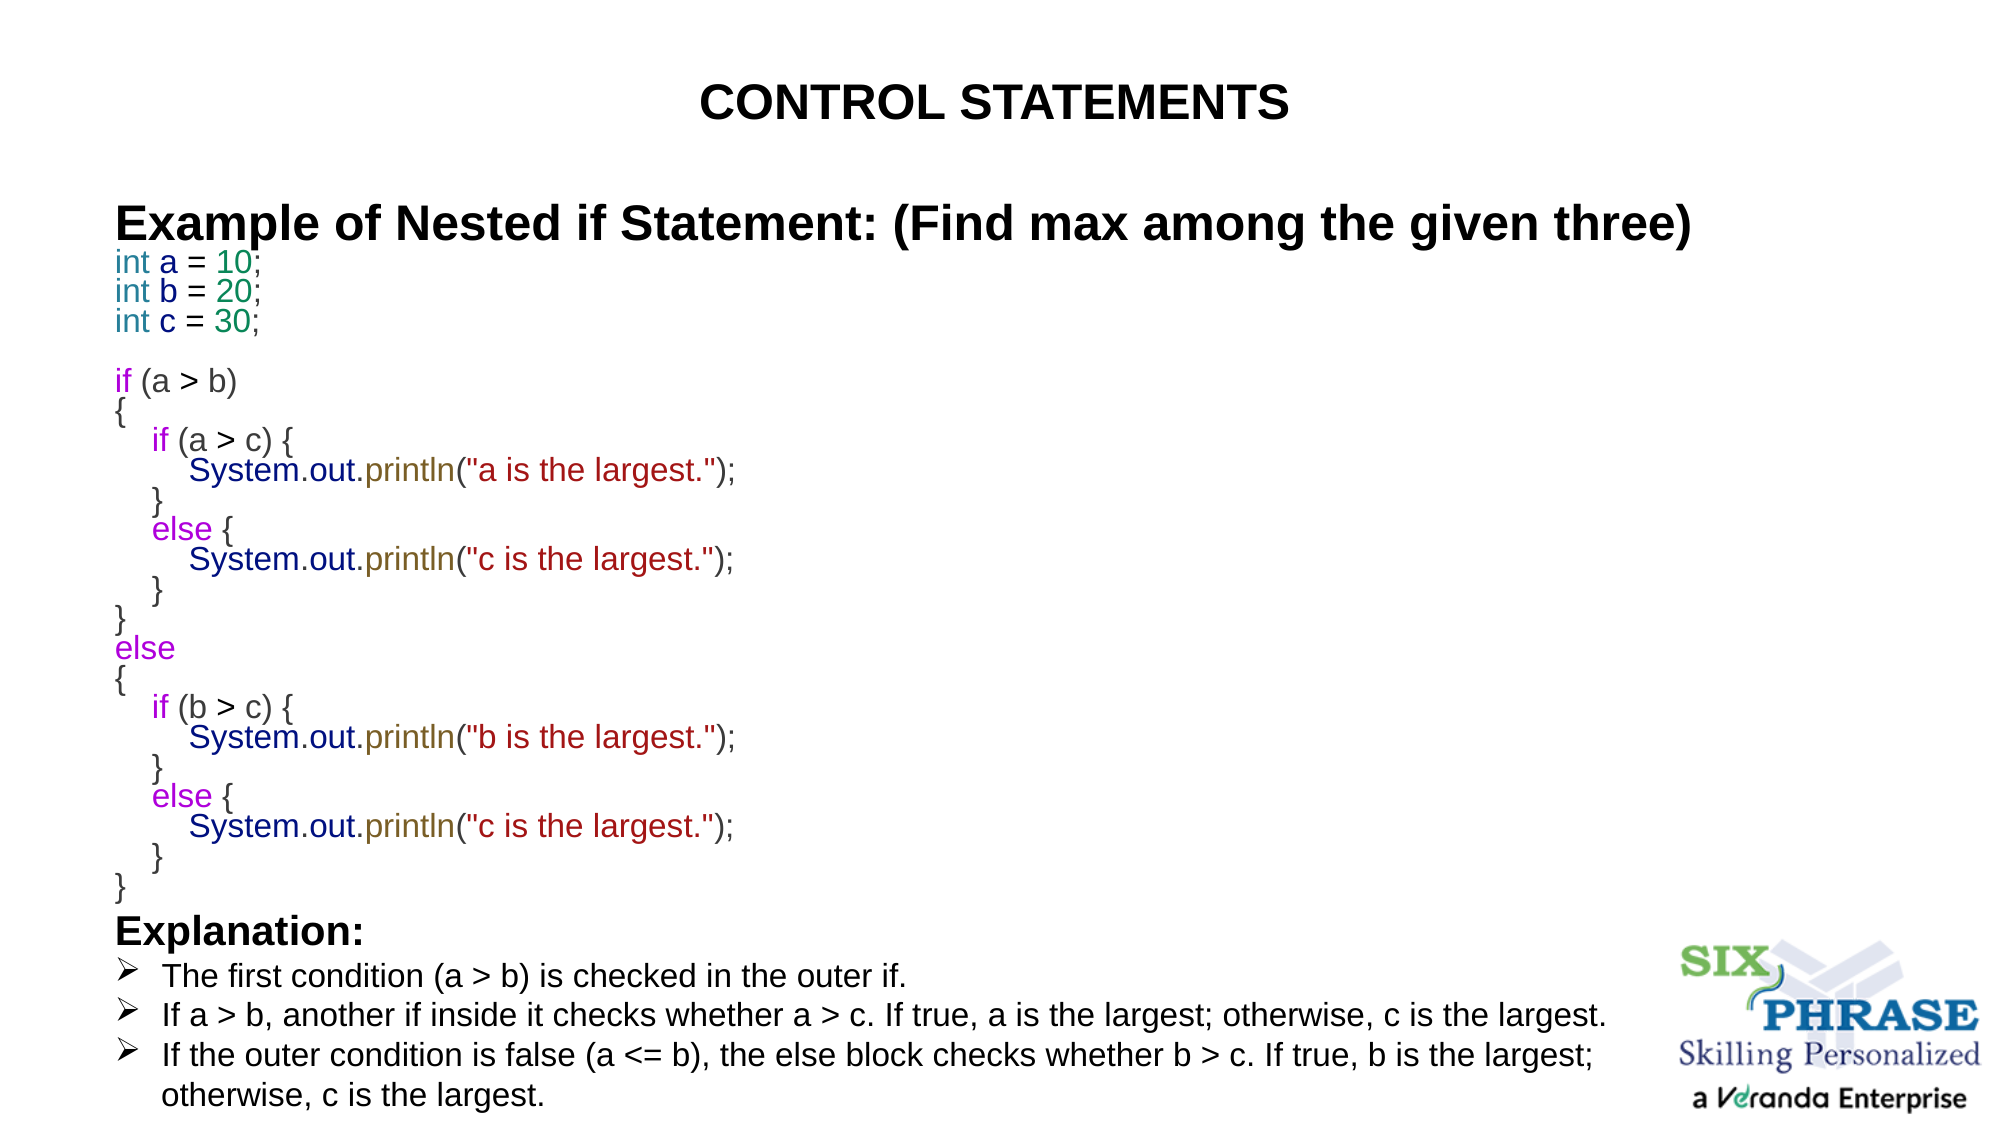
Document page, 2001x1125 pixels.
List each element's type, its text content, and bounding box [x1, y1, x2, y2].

picture [1662, 924, 2000, 1125]
text_box Example of Nested if Statement: (Find max among the given three) int a = 10; int b = 20; int c = 30; if (a > b) { if (a > c) { System.out.println("a is the largest."); } else { System.out.println("c is the largest."); } } else { if (b > c) { System.out.println("b is the largest."); } else { System.out.println("c is the largest."); } } Explanation: The first condition (a > b) is checked in the outer if. If a > b, another if inside it checks whether a > c. If true, a is the largest; otherwise, c is the largest. If the outer condition is false (a <= b), the else block checks whether b > c. If true, b is the largest; otherwise, c is the largest. [99, 182, 1950, 1121]
text_box CONTROL STATEMENTS [684, 62, 1316, 138]
